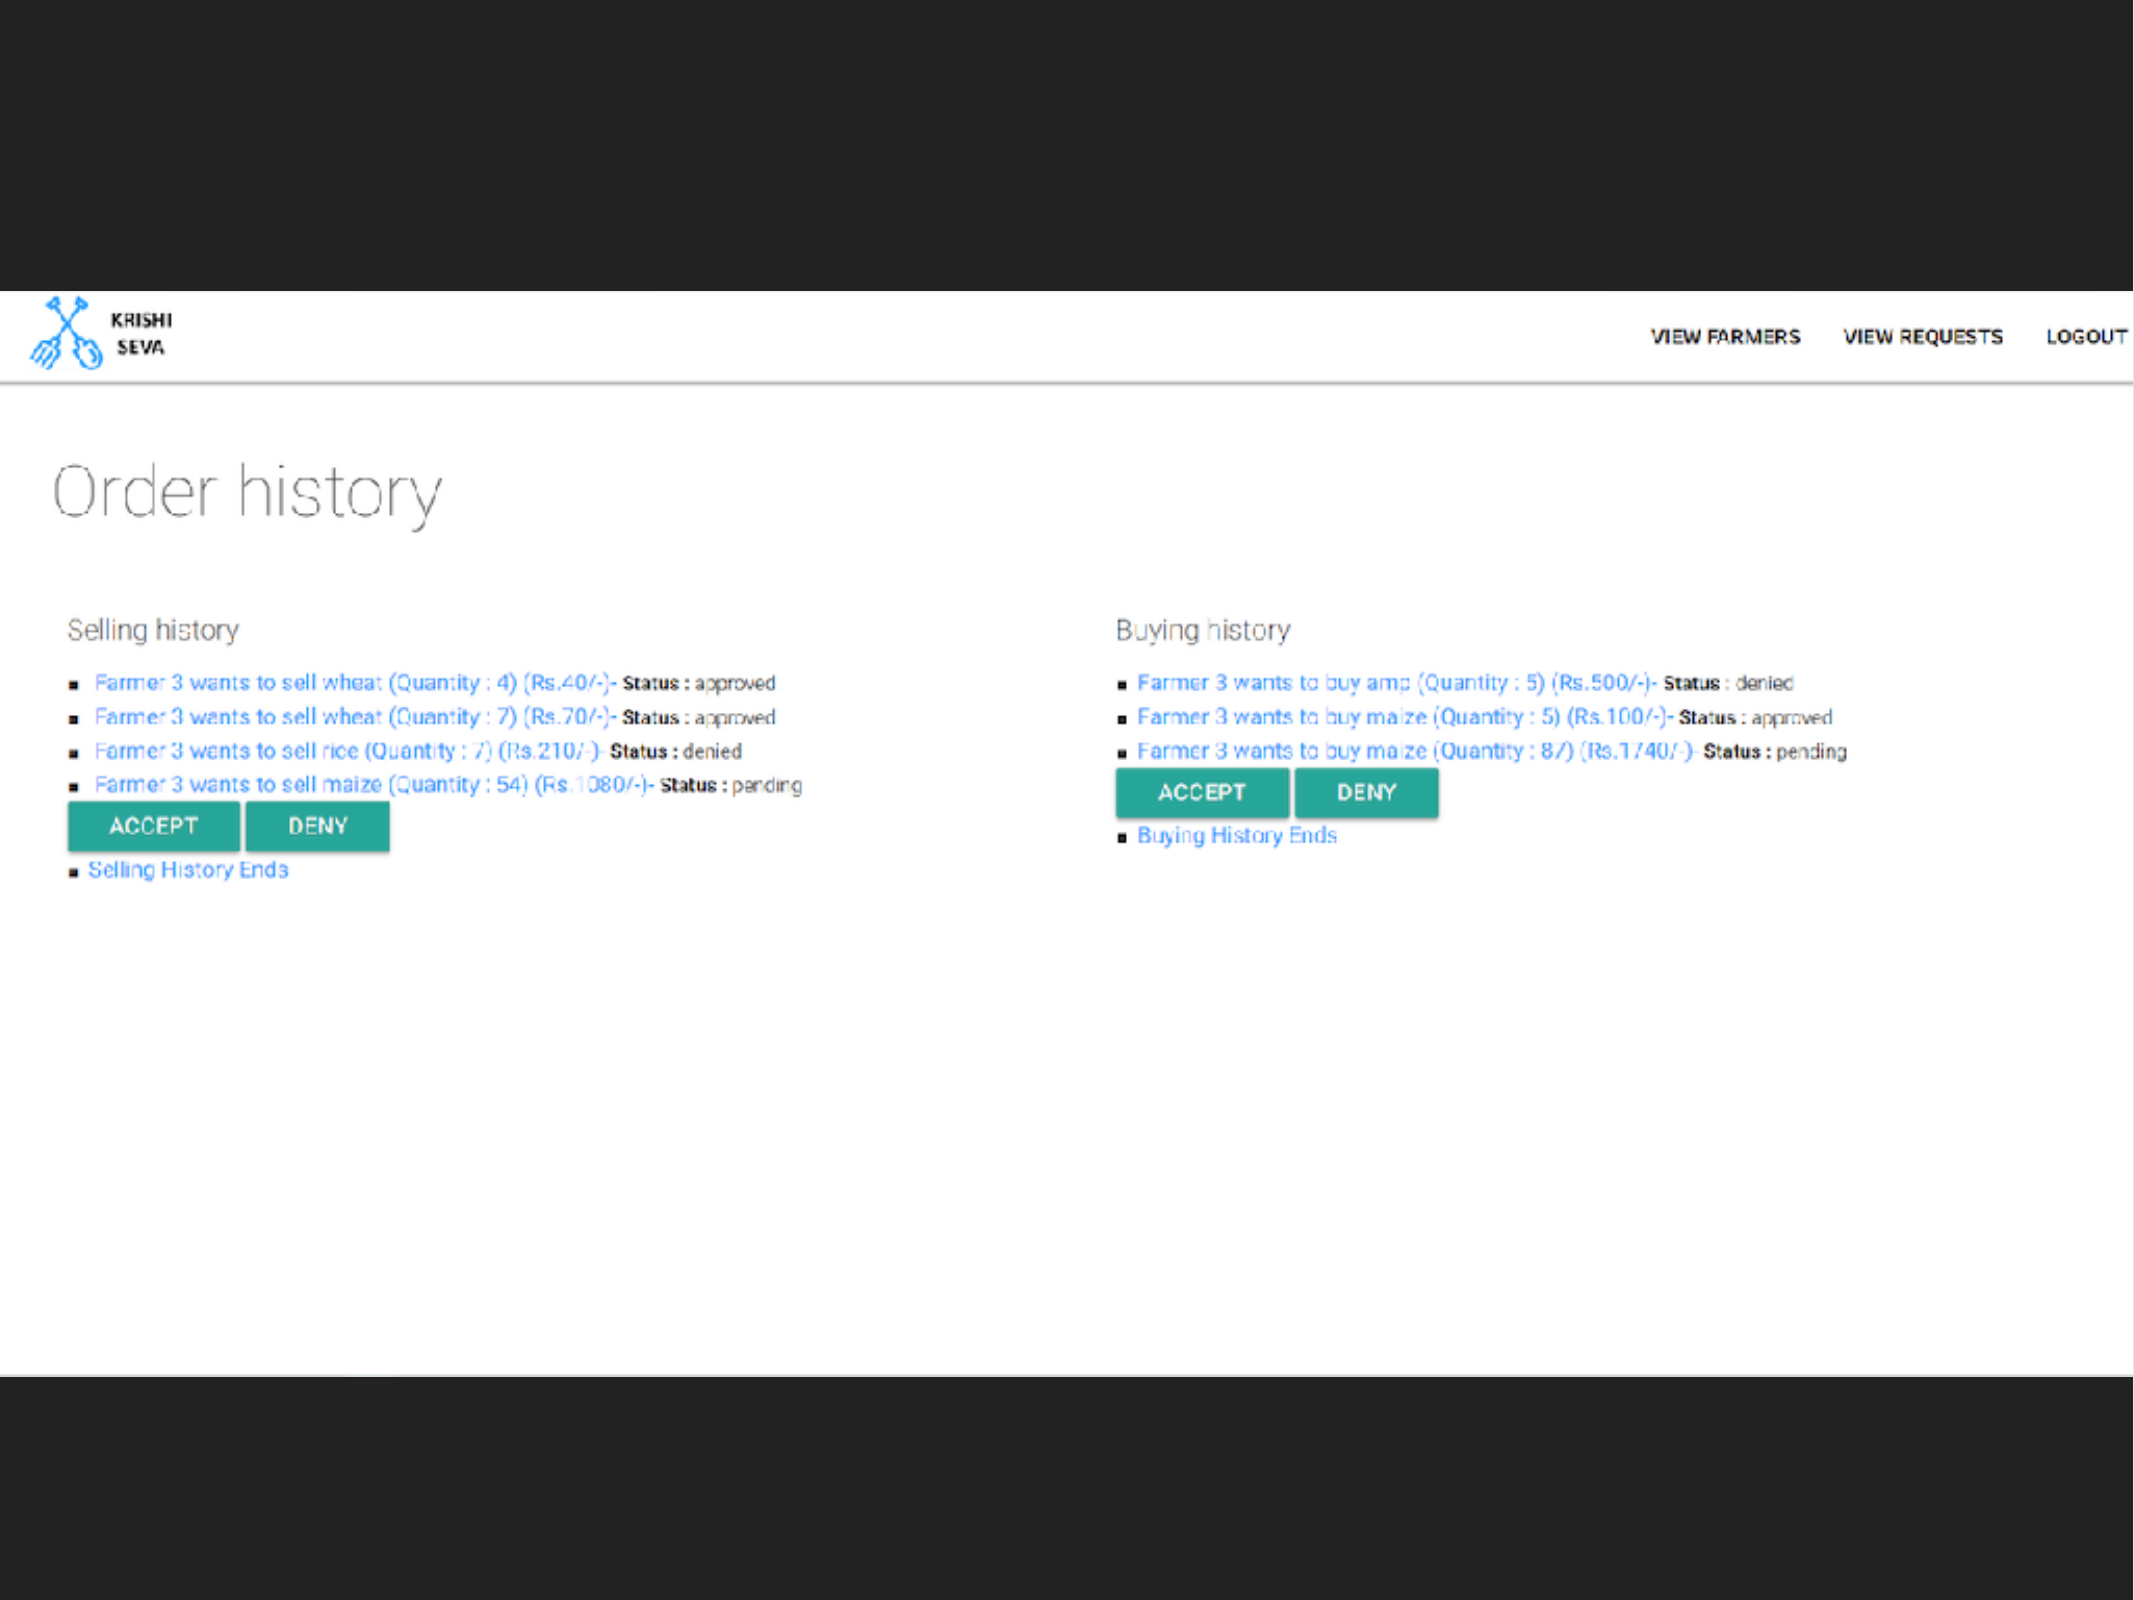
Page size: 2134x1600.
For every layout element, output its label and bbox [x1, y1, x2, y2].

text_box [0, 291, 2134, 1377]
